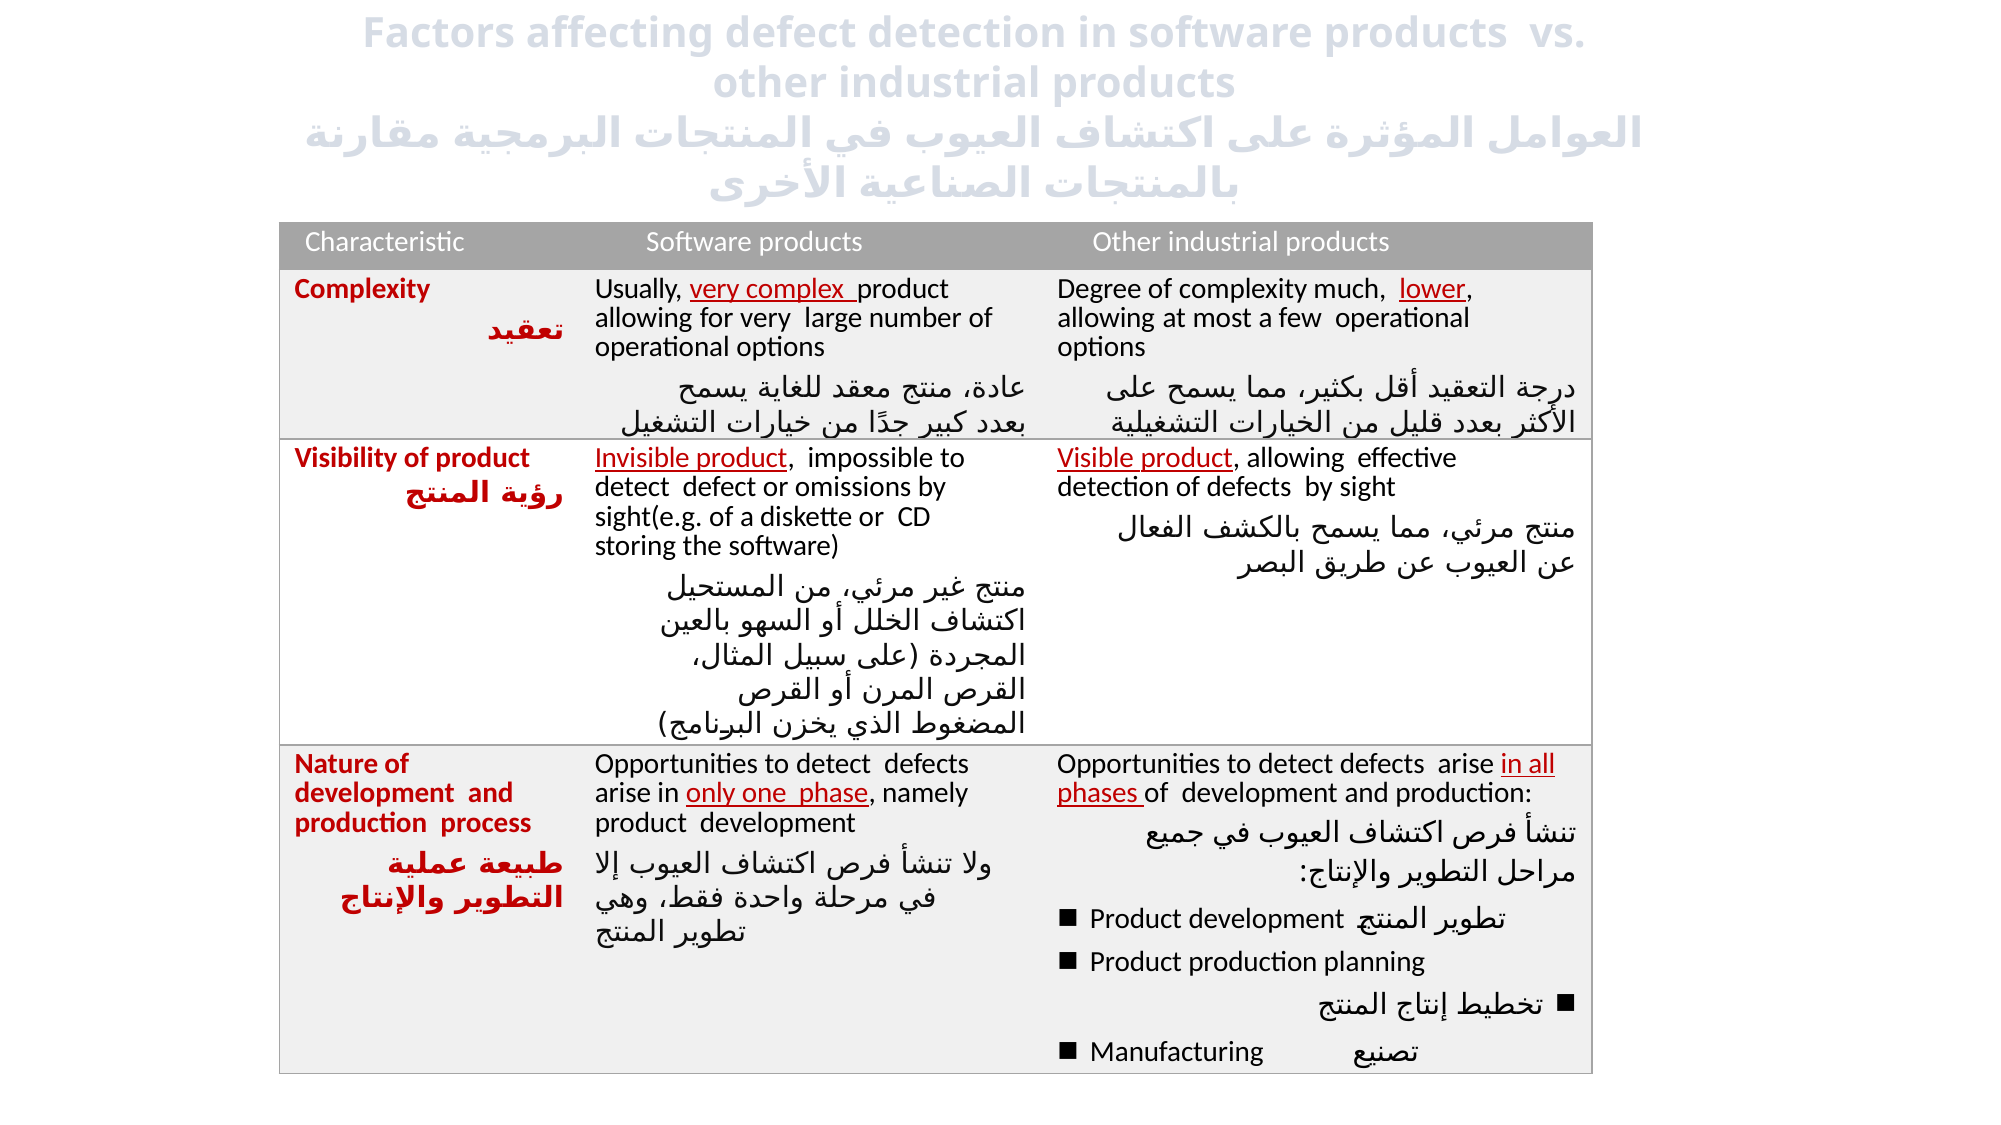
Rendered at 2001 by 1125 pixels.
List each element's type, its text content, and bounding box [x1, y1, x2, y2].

table_cell Complexity تعقيد [280, 270, 579, 438]
table_cell Degree of complexity much, lower, allowing at most a few operational options درجة التعقيد أقل بكثير، مما يسمح على الأكثر بعدد قليل من الخيارات التشغيلية [1042, 270, 1591, 438]
table_header Characteristic [280, 224, 579, 269]
table_header Other industrial products [1042, 224, 1591, 269]
title Factors affecting defect detection in software products vs. other industrial products العوامل المؤثرة على اكتشاف العيوب في المنتجات البرمجية مقارنة بالمنتجات الصناعية الأخرى [300, 3, 1650, 206]
table_cell Nature of development and production process طبيعة عملية التطوير والإنتاج [280, 746, 579, 1073]
table_header Software products [579, 224, 1042, 269]
table_cell Opportunities to detect defects arise in all phases of development and production: تنشأ فرص اكتشاف العيوب في جميع مراحل التطوير والإنتاج: Product development تطوير المنتج Product production planning تخطيط إنتاج المنتج Manufacturing تصنيع [1042, 746, 1591, 1073]
table_cell Opportunities to detect defects arise in only one phase, namely product development ولا تنشأ فرص اكتشاف العيوب إلا في مرحلة واحدة فقط، وهي تطوير المنتج [579, 746, 1042, 1073]
table_cell Invisible product, impossible to detect defect or omissions by sight(e.g. of a diskette or CD storing the software) منتج غير مرئي، من المستحيل اكتشاف الخلل أو السهو بالعين المجردة (على سبيل المثال، القرص المرن أو القرص المضغوط الذي يخزن البرنامج) [579, 440, 1042, 744]
table_cell Visibility of product رؤية المنتج [280, 440, 579, 744]
table_cell Usually, very complex product allowing for very large number of operational options عادة، منتج معقد للغاية يسمح بعدد كبير جدًا من خيارات التشغيل [579, 270, 1042, 438]
table_cell Visible product, allowing effective detection of defects by sight منتج مرئي، مما يسمح بالكشف الفعال عن العيوب عن طريق البصر [1042, 440, 1591, 744]
